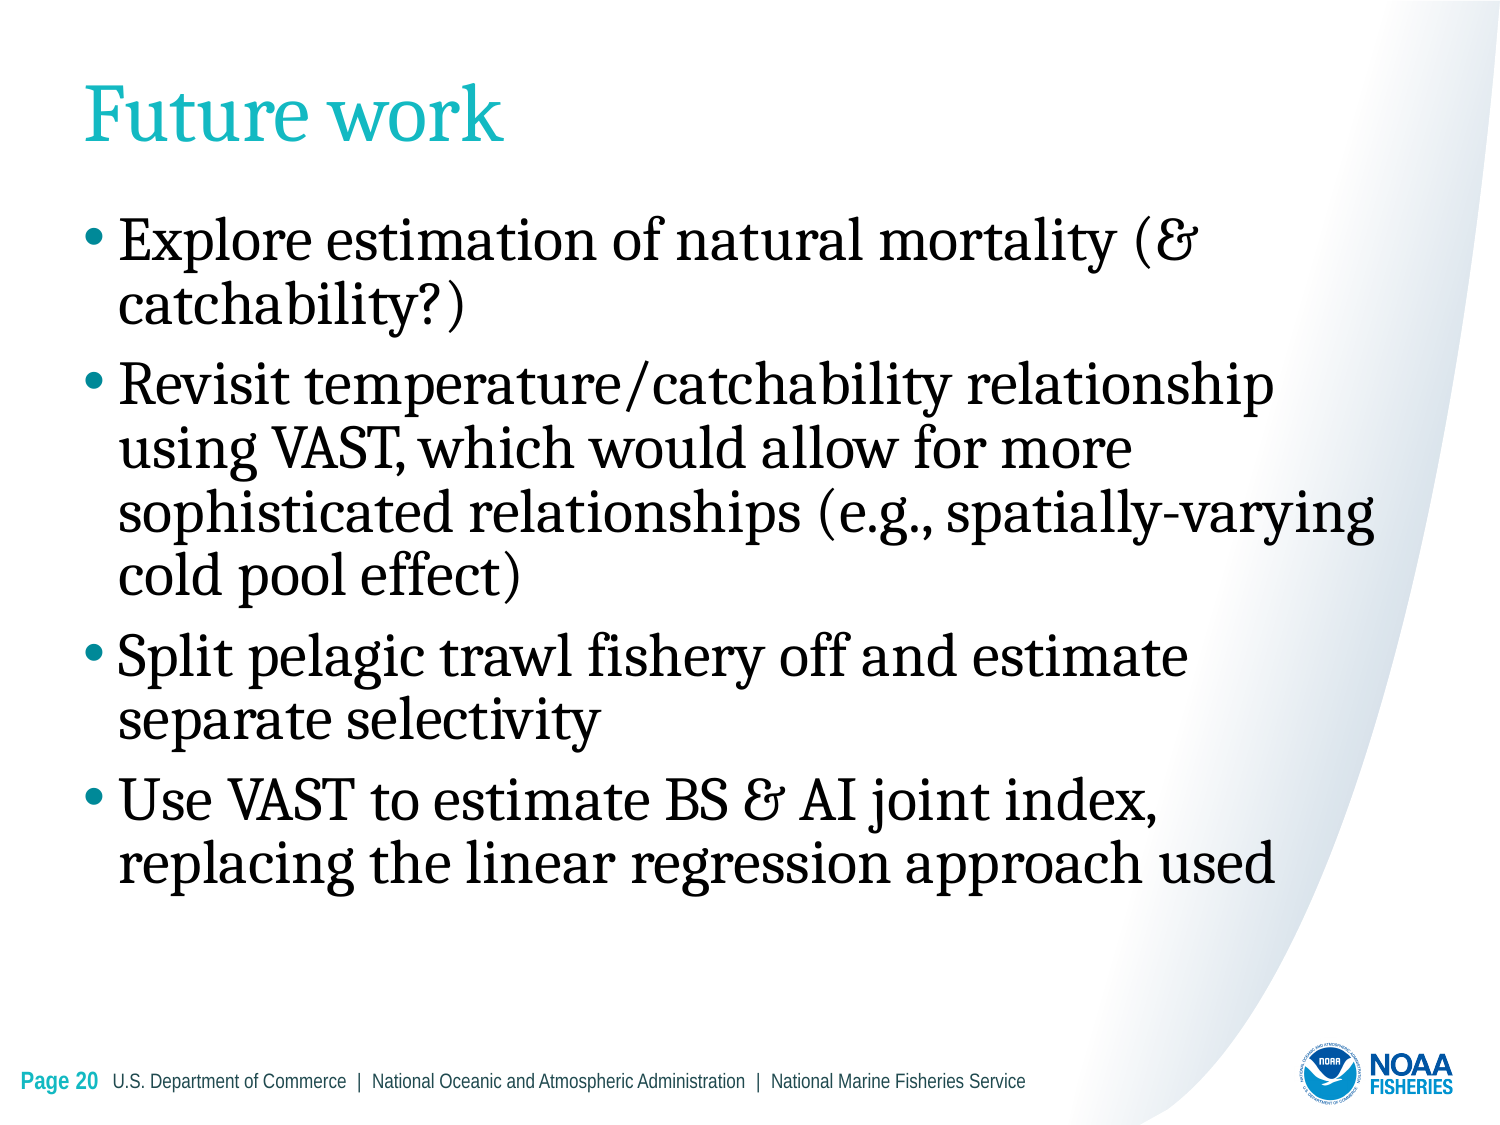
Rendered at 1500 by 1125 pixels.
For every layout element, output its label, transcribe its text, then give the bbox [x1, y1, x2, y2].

title Future work [83, 60, 1426, 160]
picture [1437, 1082, 1446, 1091]
picture [1294, 1037, 1453, 1110]
list Explore estimation of natural mortality (& catchability?) Revisit temperature/catchability relationship using VAST, which would allow for more sophisticated relationships (e.g., spatially-varying cold pool effect) Split pelagic trawl fishery off and estimate separate selectivity Use VAST to estimate BS & AI joint index, replacing the linear regression approach used [83, 210, 1405, 980]
